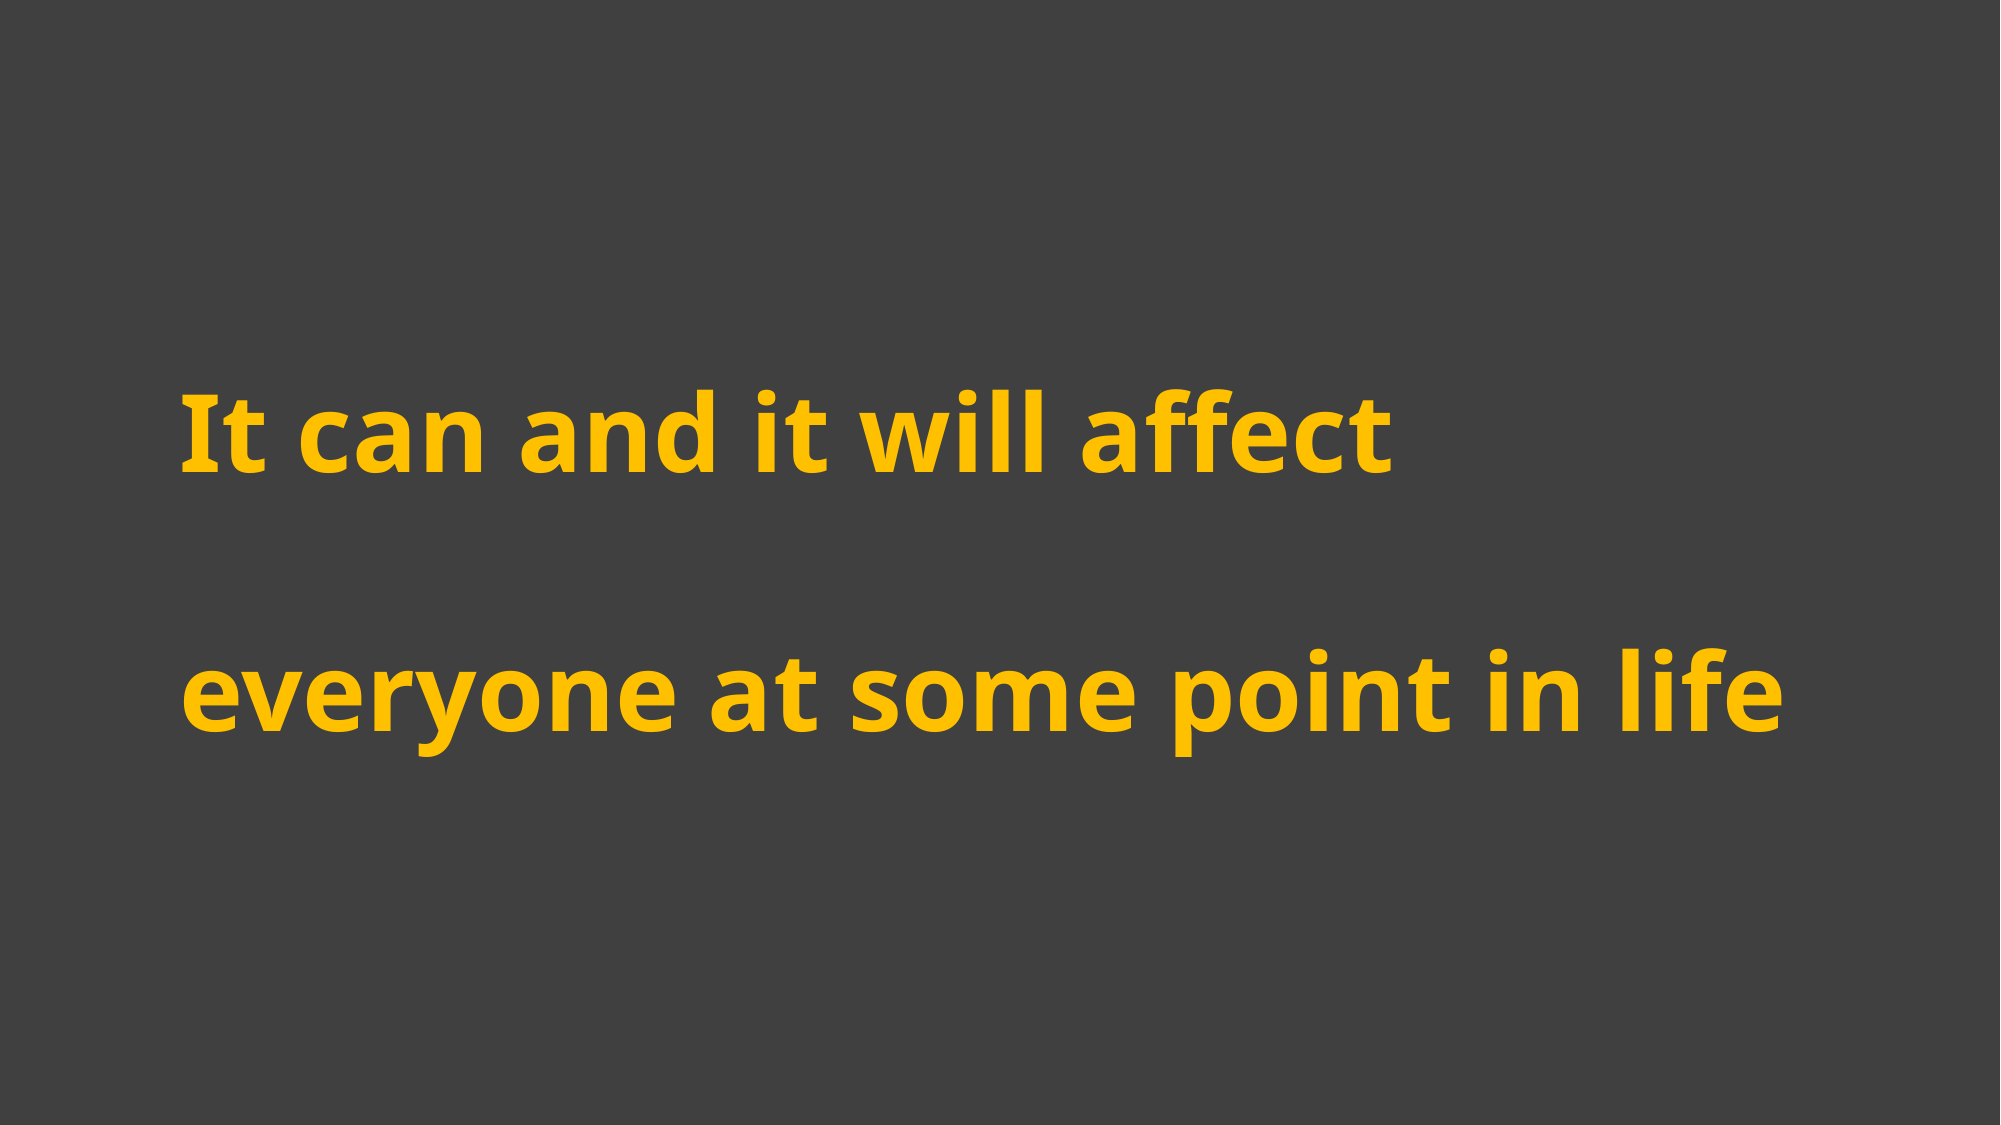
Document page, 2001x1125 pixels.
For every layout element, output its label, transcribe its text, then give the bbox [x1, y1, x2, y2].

title It can and it will affect everyone at some point in life [171, 117, 1829, 762]
